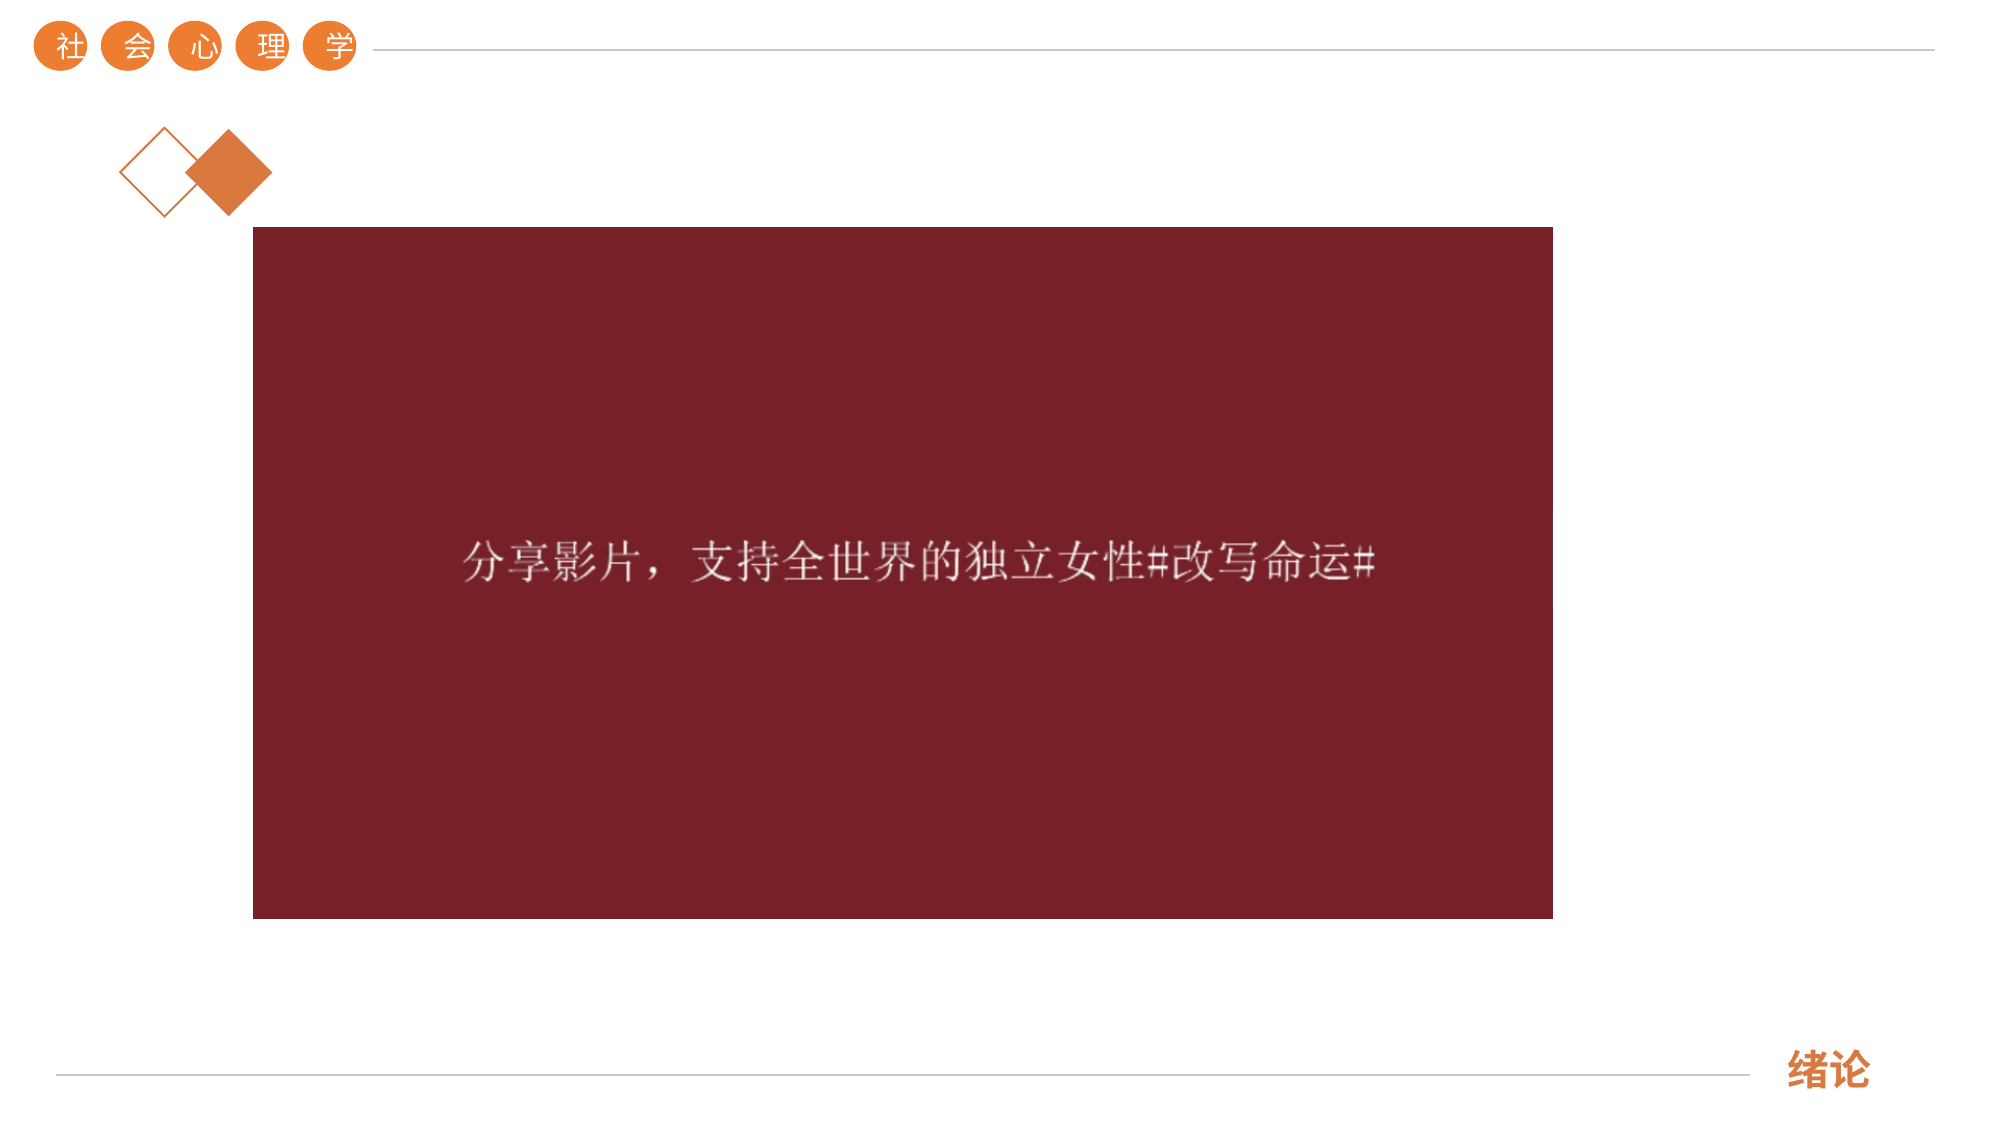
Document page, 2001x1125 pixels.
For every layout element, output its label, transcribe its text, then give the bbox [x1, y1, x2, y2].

text_box 绪论 [1772, 1040, 2000, 1101]
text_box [120, 127, 273, 217]
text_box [33, 20, 357, 71]
picture [253, 227, 1553, 919]
